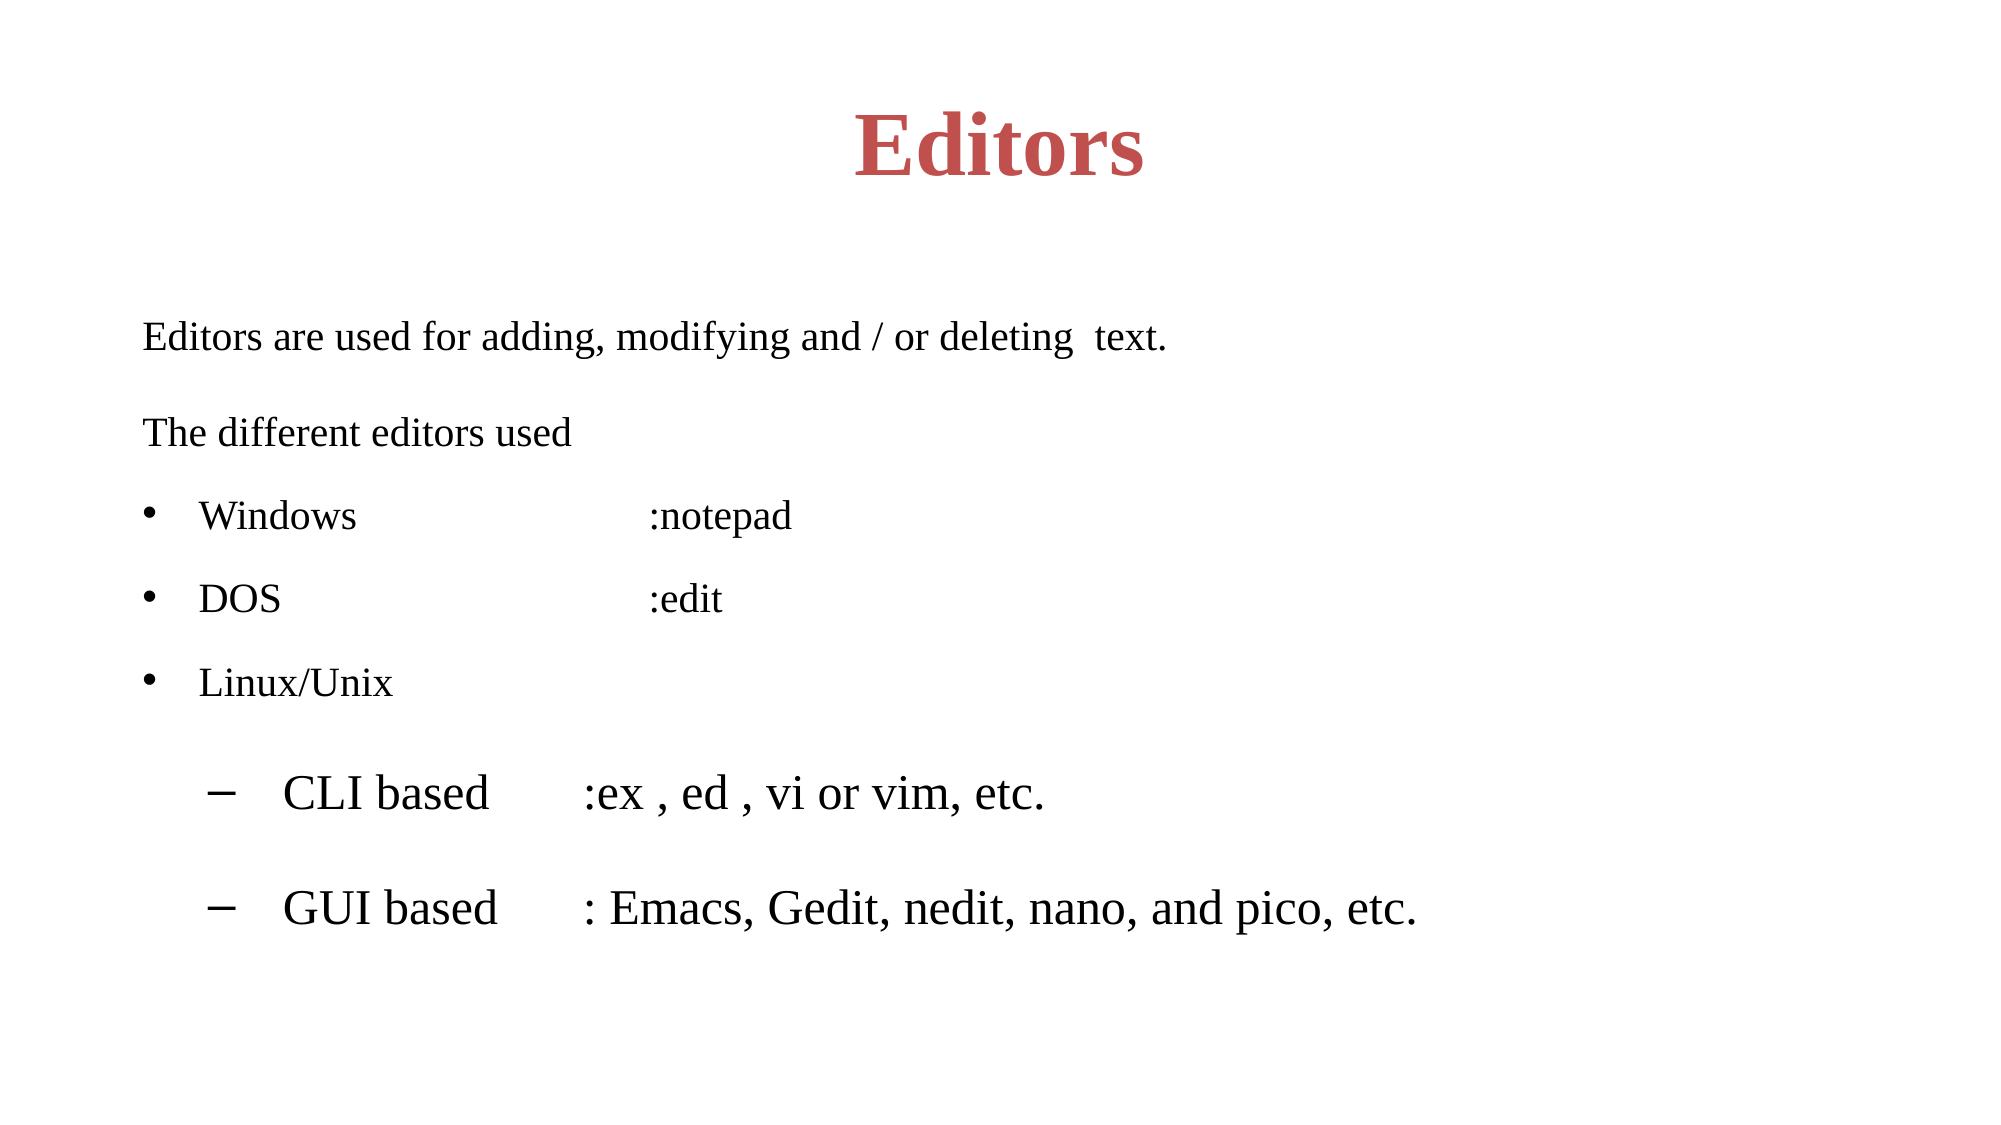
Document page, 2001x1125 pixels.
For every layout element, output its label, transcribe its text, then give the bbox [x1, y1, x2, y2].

list Editors are used for adding, modifying and / or deleting text. The different editors used Windows :notepad DOS :edit Linux/Unix CLI based :ex , ed , vi or vim, etc. GUI based : Emacs, Gedit, nedit, nano, and pico, etc. [127, 275, 1538, 913]
title Editors [99, 45, 1900, 233]
